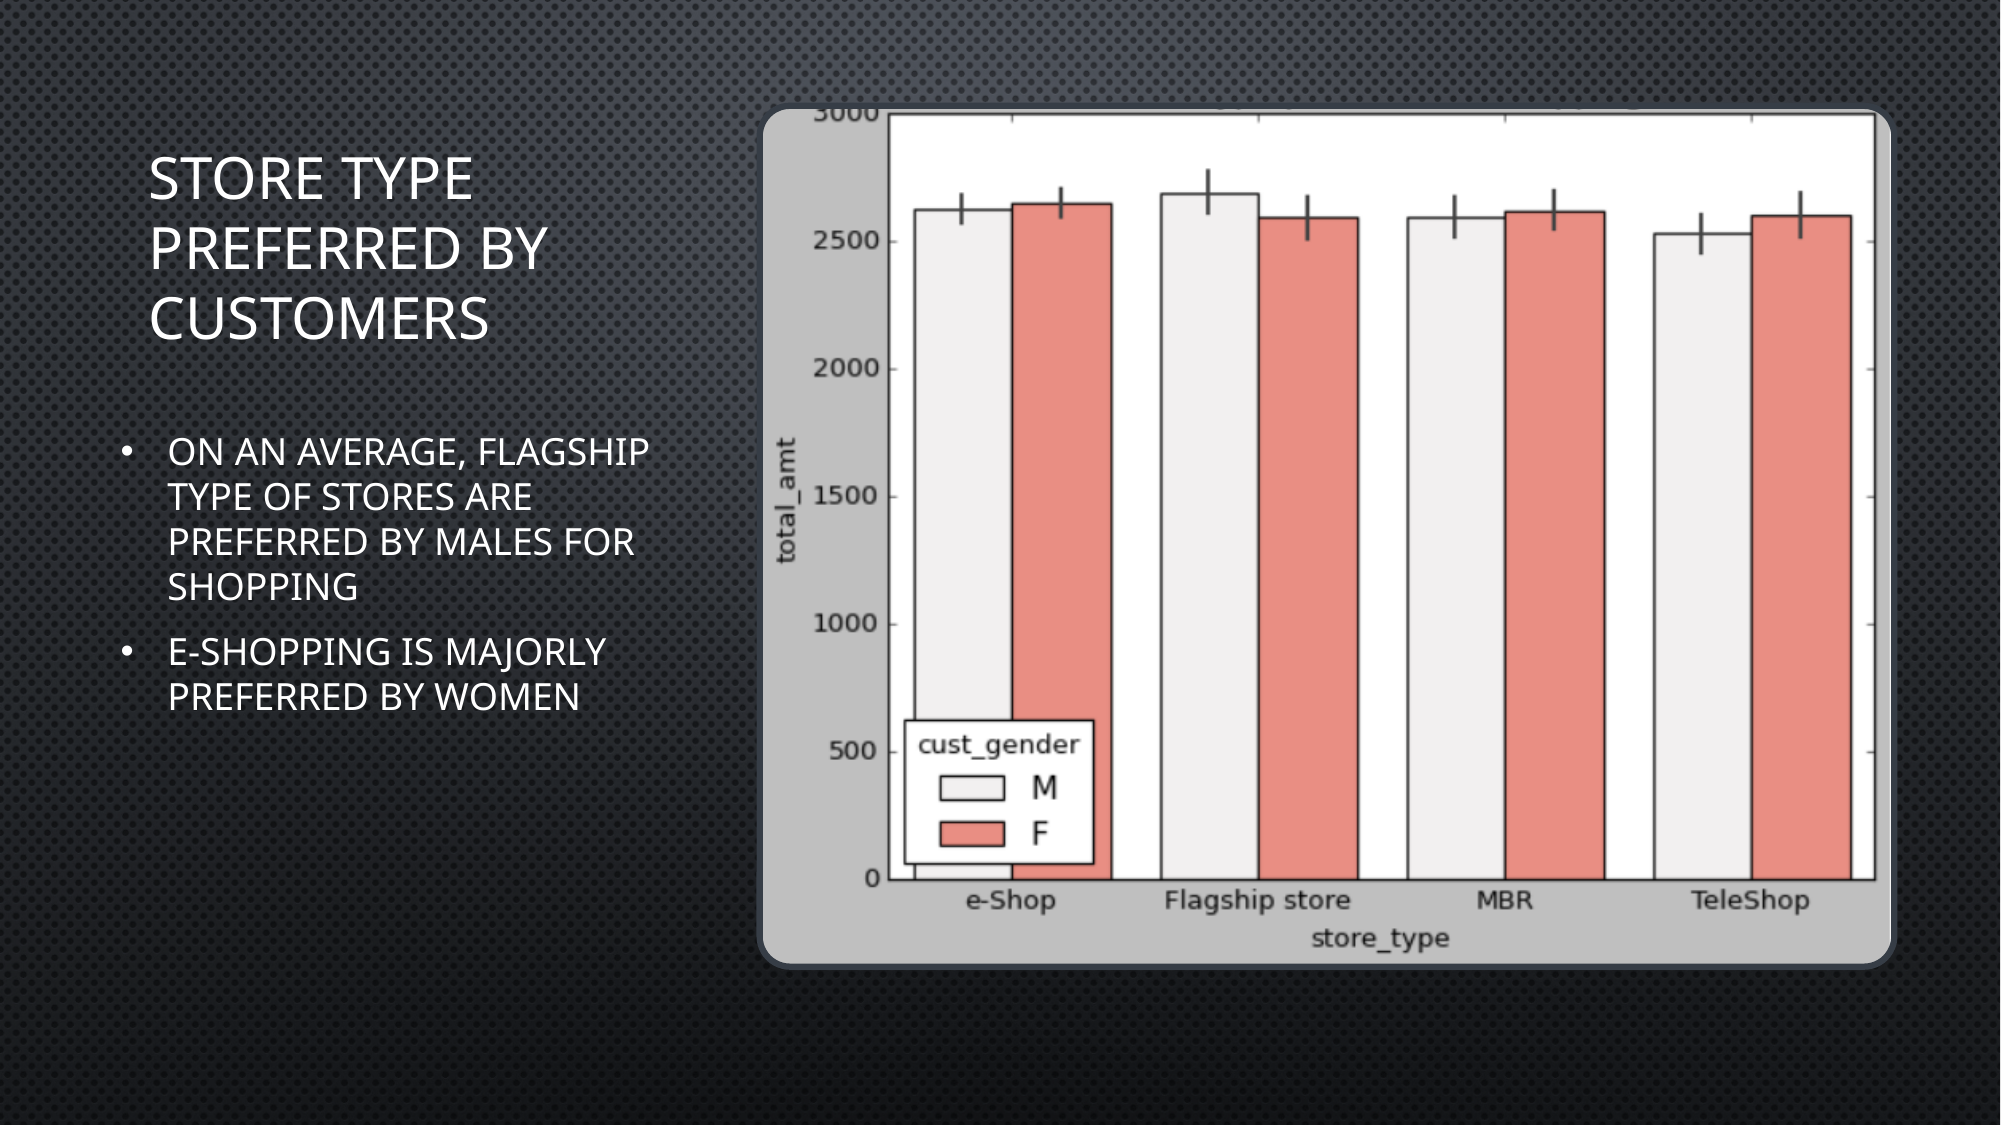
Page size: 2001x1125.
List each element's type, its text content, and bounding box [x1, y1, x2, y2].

title Store type preferred by customers [133, 125, 732, 438]
list On an average, flagship type of stores are preferred by males for shopping E-shopping is majorly preferred by women [105, 309, 704, 837]
picture [759, 105, 1895, 967]
